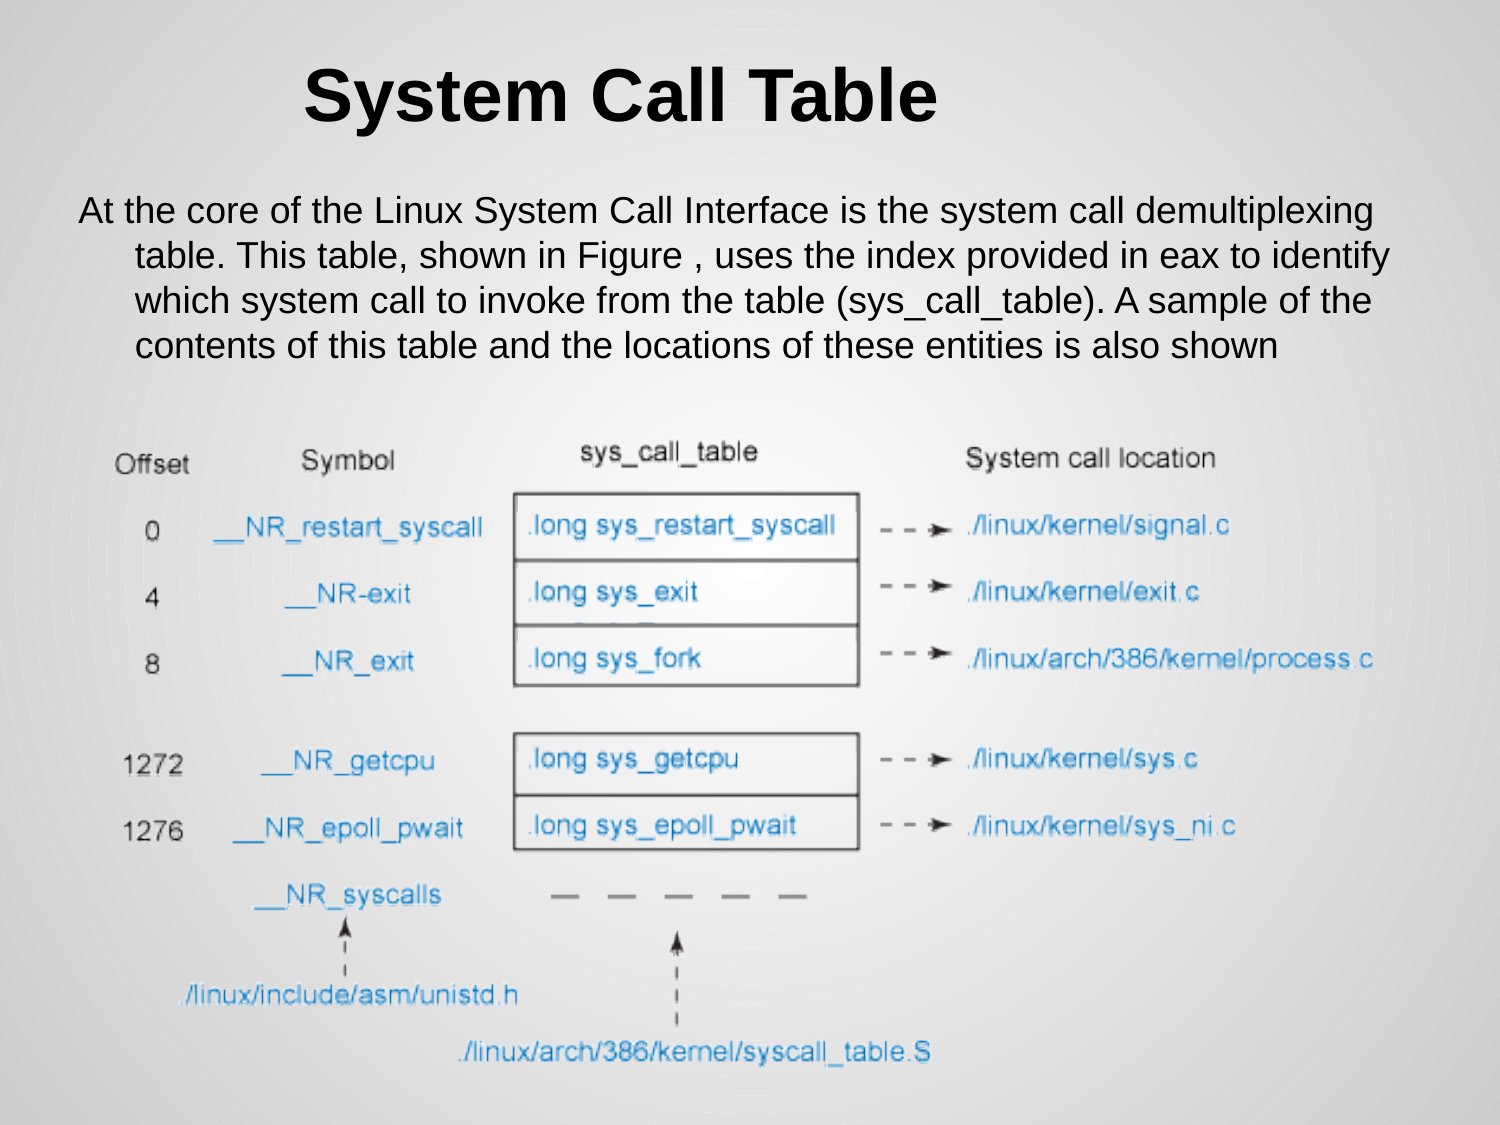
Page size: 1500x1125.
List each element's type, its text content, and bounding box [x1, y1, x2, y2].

picture [115, 438, 1376, 1071]
title System Call Table [63, 0, 1414, 152]
list At the core of the Linux System Call Interface is the system call demultiplexing table. This table, shown in Figure , uses the index provided in eax to identify which system call to invoke from the table (sys_call_table). A sample of the contents of this table and the locations of these entities is also shown [63, 171, 1414, 1071]
